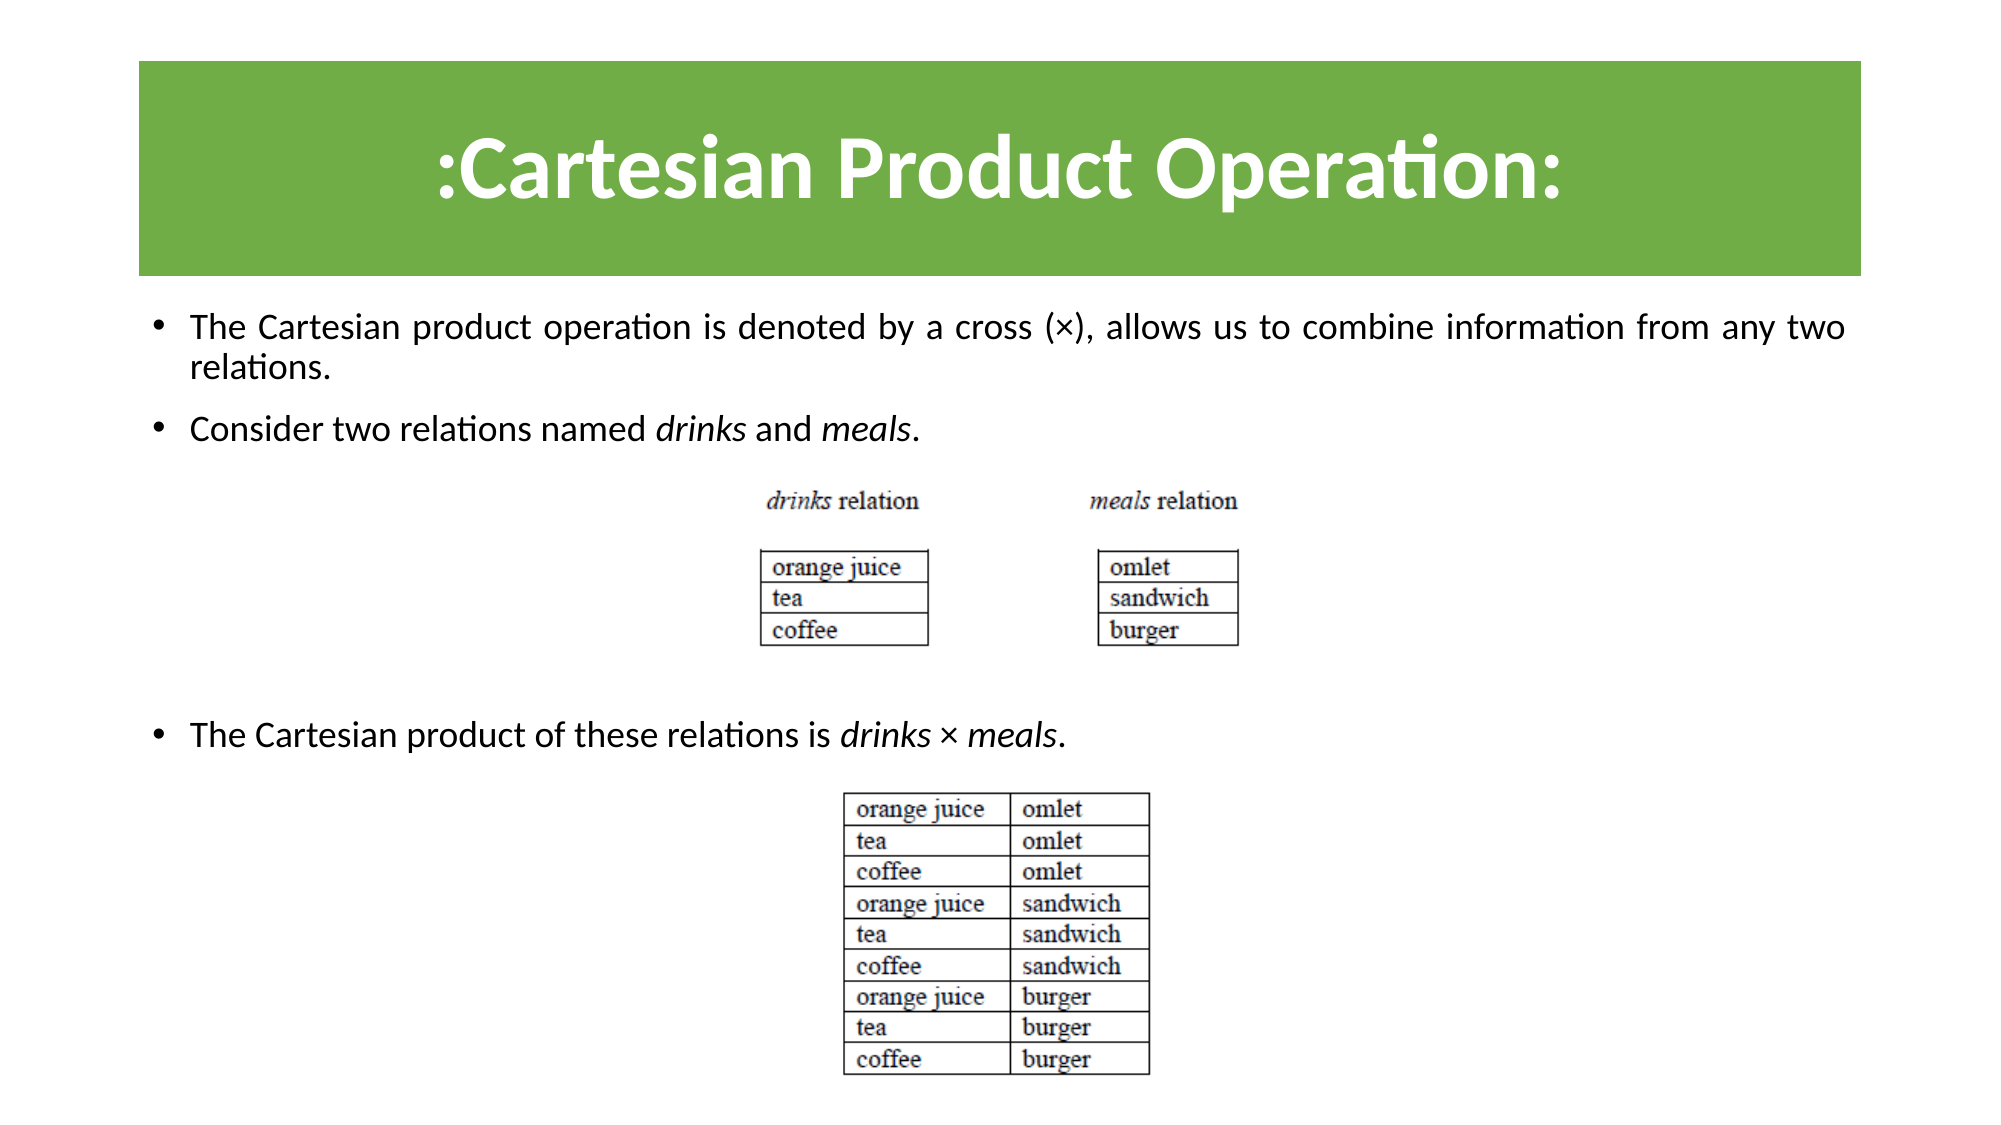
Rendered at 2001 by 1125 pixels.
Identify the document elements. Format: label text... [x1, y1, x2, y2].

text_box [721, 477, 1278, 657]
title :Cartesian Product Operation: [136, 58, 1864, 279]
list The Cartesian product operation is denoted by a cross (×), allows us to combine information from any two relations. Consider two relations named drinks and meals. The Cartesian product of these relations is drinks × meals. [137, 299, 1863, 1014]
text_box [813, 776, 1187, 1092]
